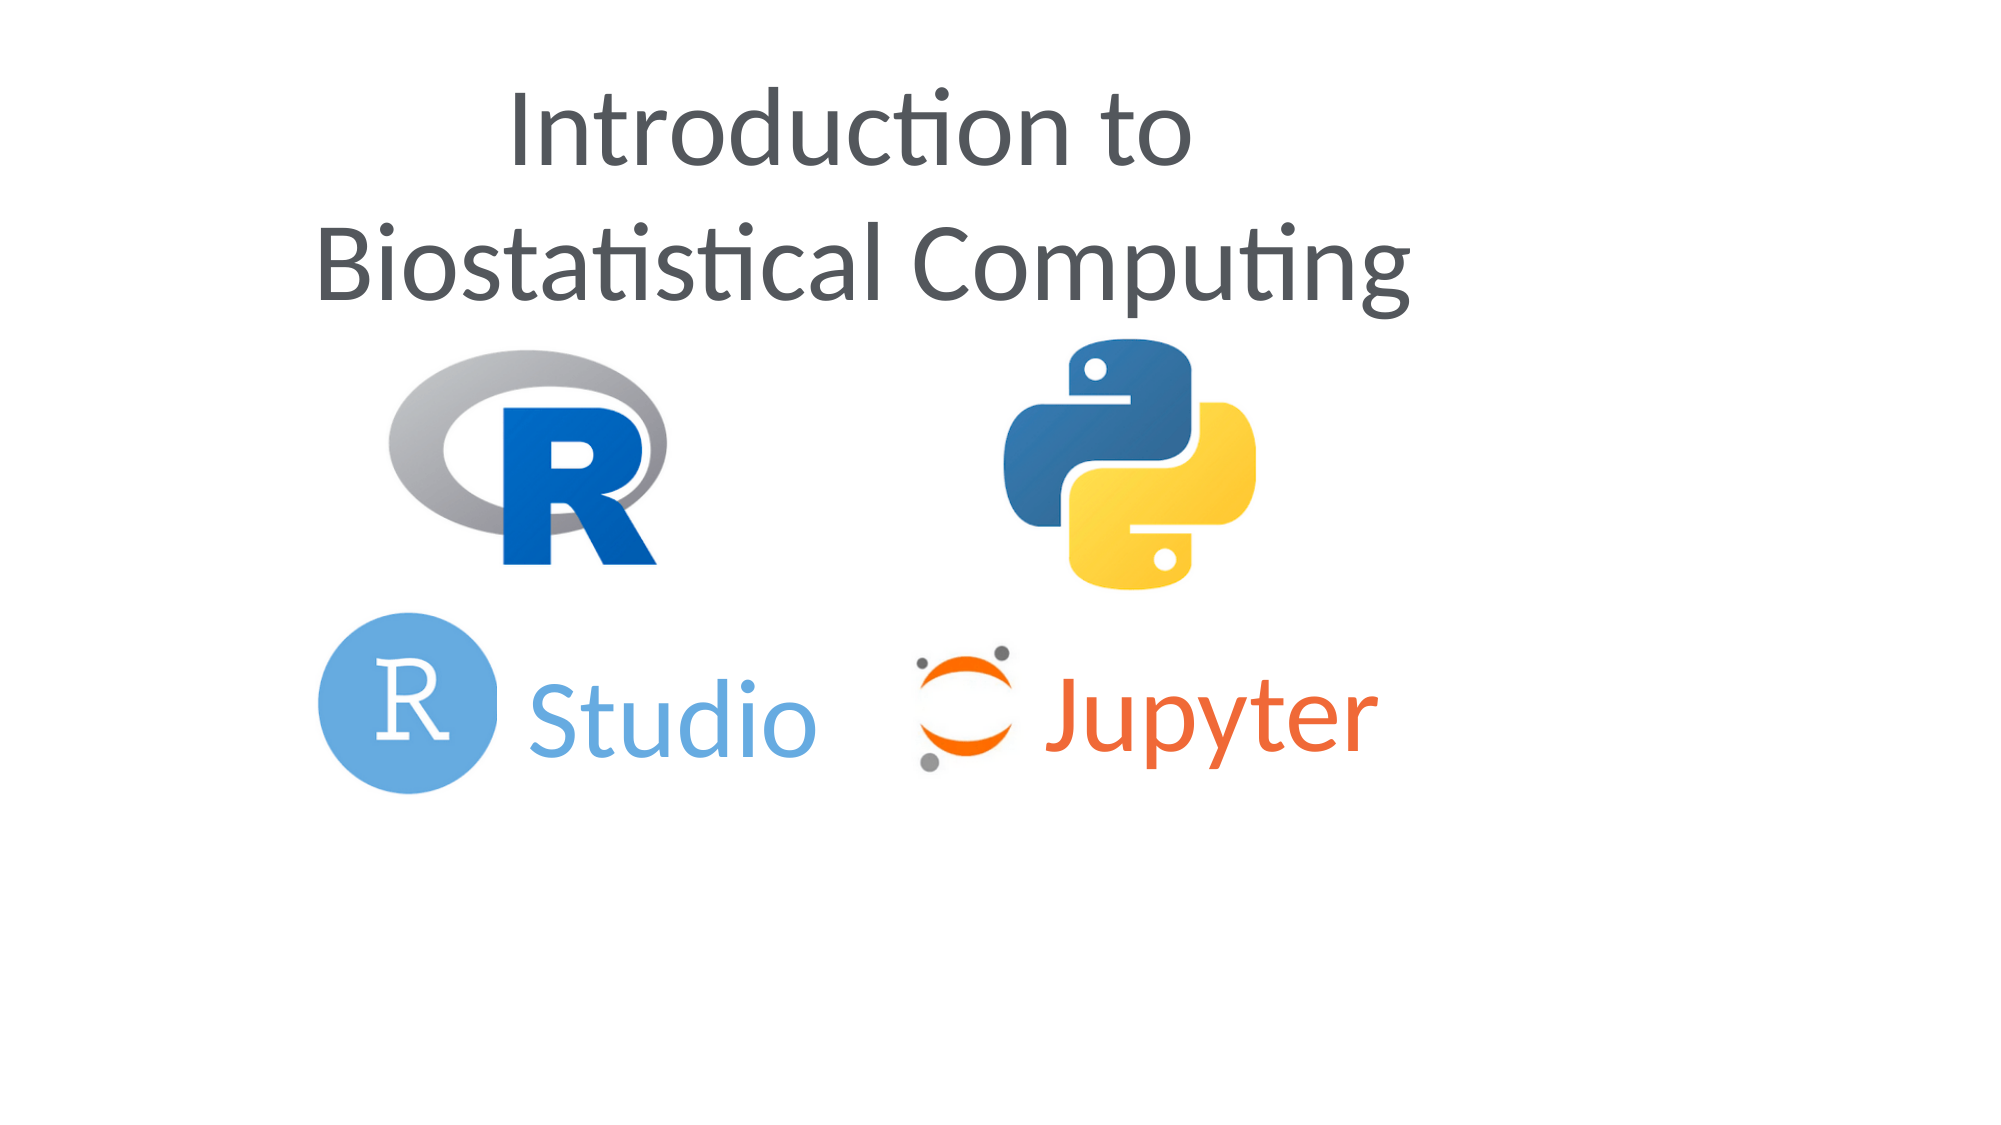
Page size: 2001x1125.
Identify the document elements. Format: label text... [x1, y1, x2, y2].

picture [291, 287, 1446, 858]
text_box Introduction to Biostatistical Computing [298, 45, 1429, 299]
